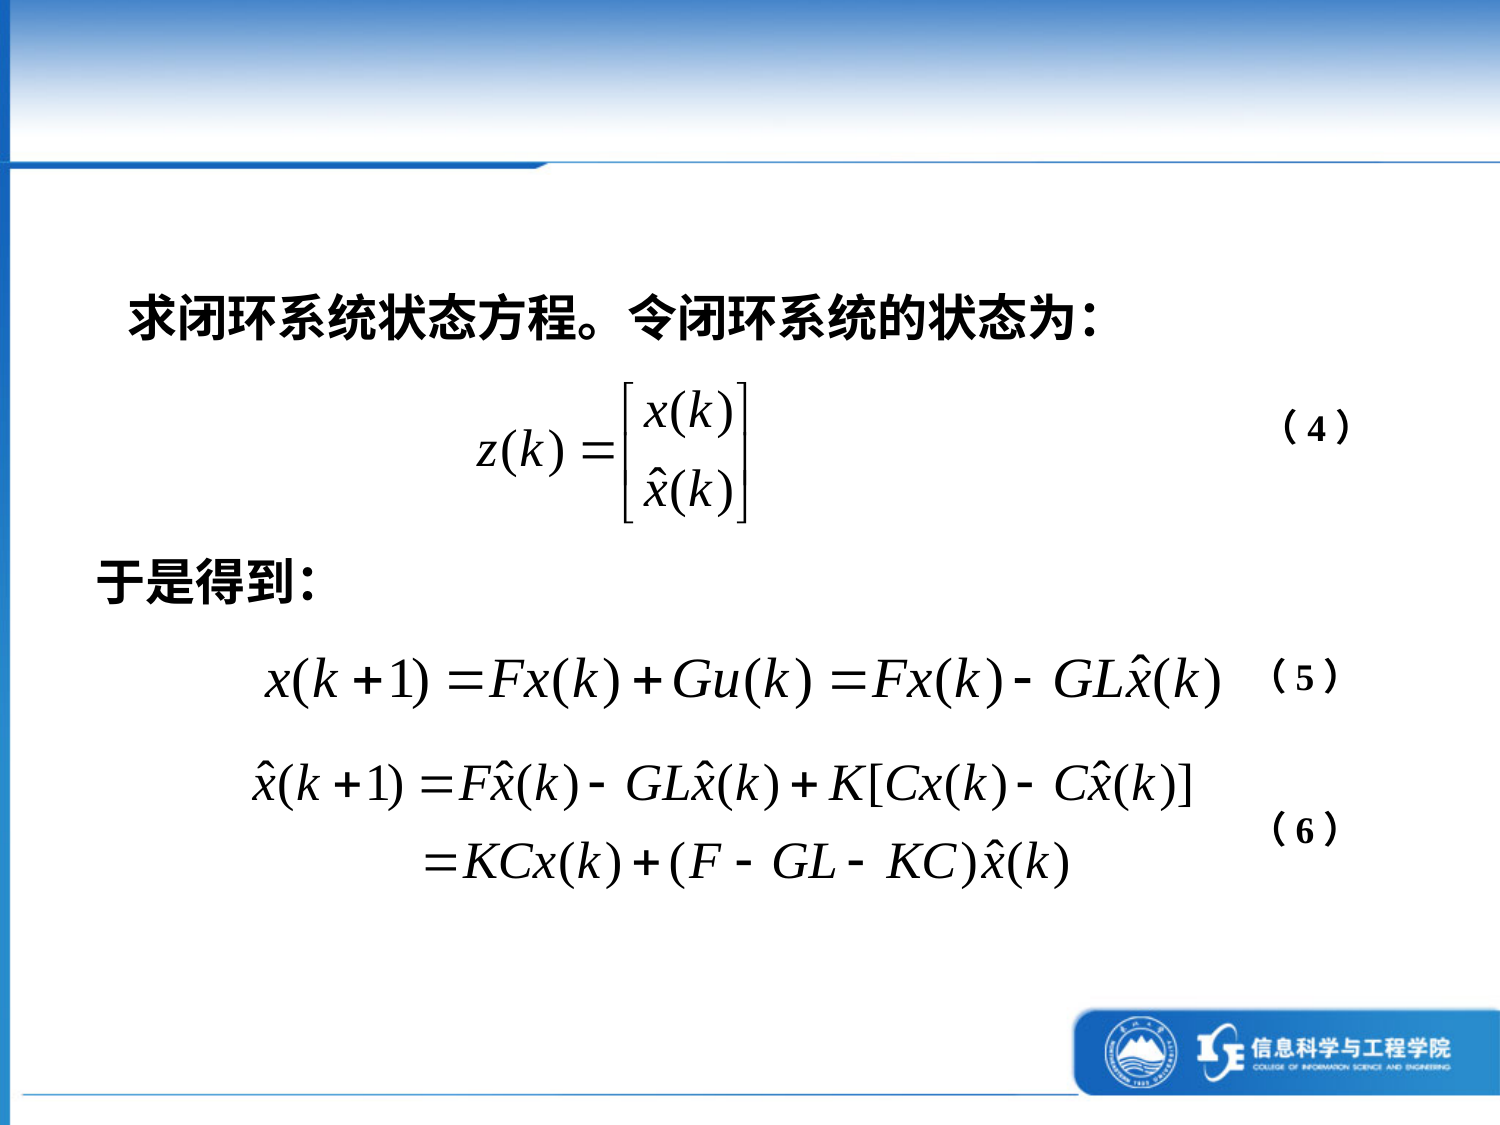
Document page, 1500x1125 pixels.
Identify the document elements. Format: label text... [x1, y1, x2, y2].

text_box （5） [1237, 645, 1459, 705]
text_box 于是得到： [80, 543, 509, 618]
text_box （6） [1234, 798, 1412, 859]
text_box 求闭环系统状态方程。令闭环系统的状态为： [112, 278, 1312, 354]
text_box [466, 373, 769, 533]
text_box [241, 751, 1200, 901]
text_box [253, 645, 1235, 722]
picture [0, 0, 1500, 1125]
text_box （4） [1246, 397, 1441, 457]
